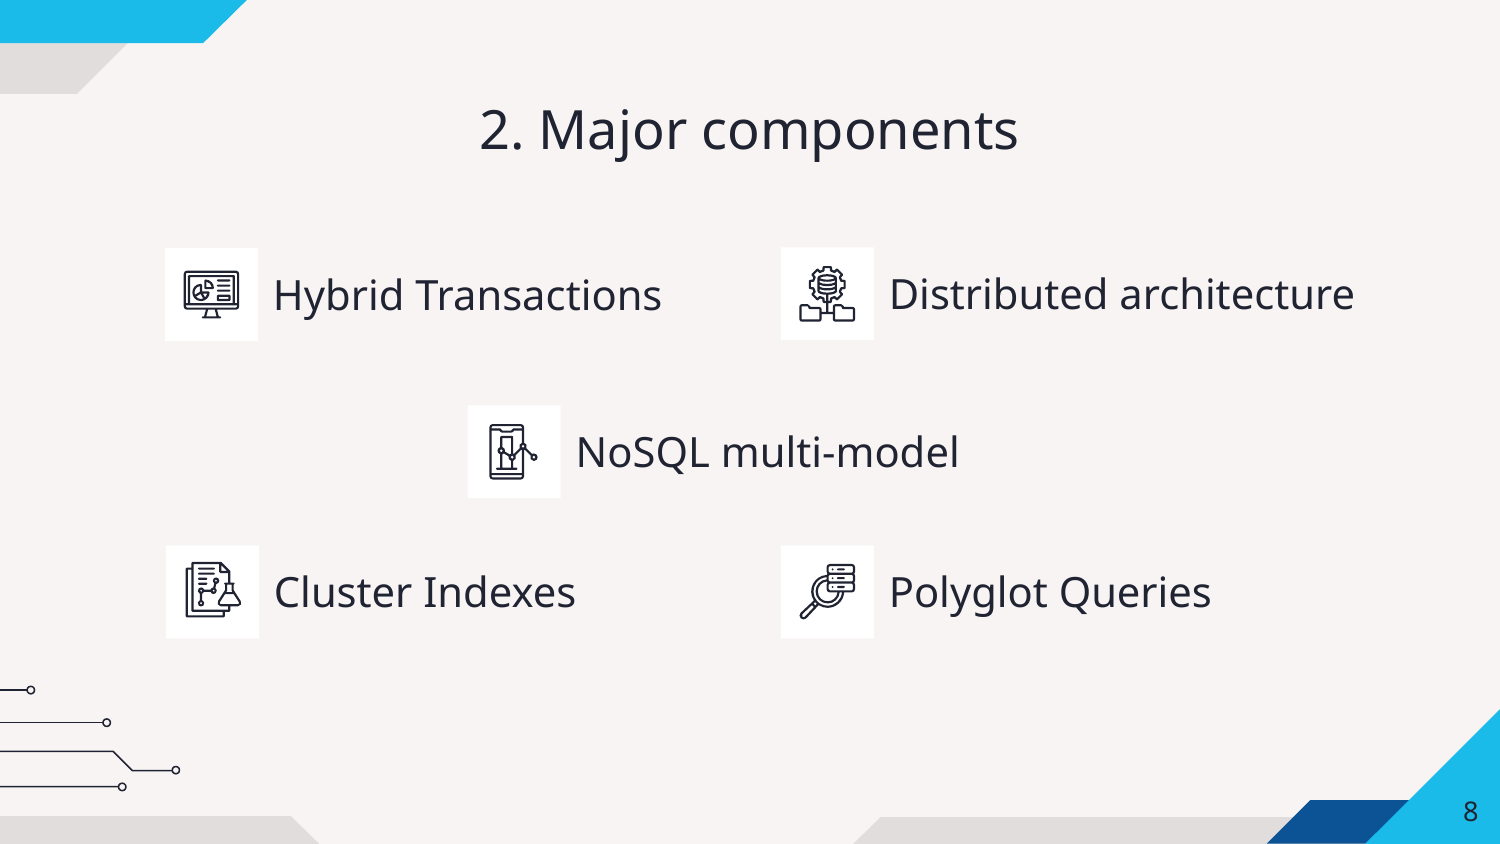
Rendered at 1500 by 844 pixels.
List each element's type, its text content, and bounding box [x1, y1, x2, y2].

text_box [165, 545, 260, 639]
slide_number ‹#› [1403, 779, 1494, 844]
subtitle Polyglot Queries [879, 552, 1335, 631]
subtitle NoSQL multi-model [566, 412, 1022, 491]
subtitle Distributed architecture [879, 254, 1441, 333]
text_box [780, 246, 875, 341]
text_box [467, 405, 561, 499]
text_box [780, 545, 875, 639]
subtitle Hybrid Transactions [263, 255, 755, 334]
title 2. Major components [118, 80, 1382, 175]
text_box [164, 247, 259, 342]
text_box Cluster Indexes [264, 552, 720, 631]
